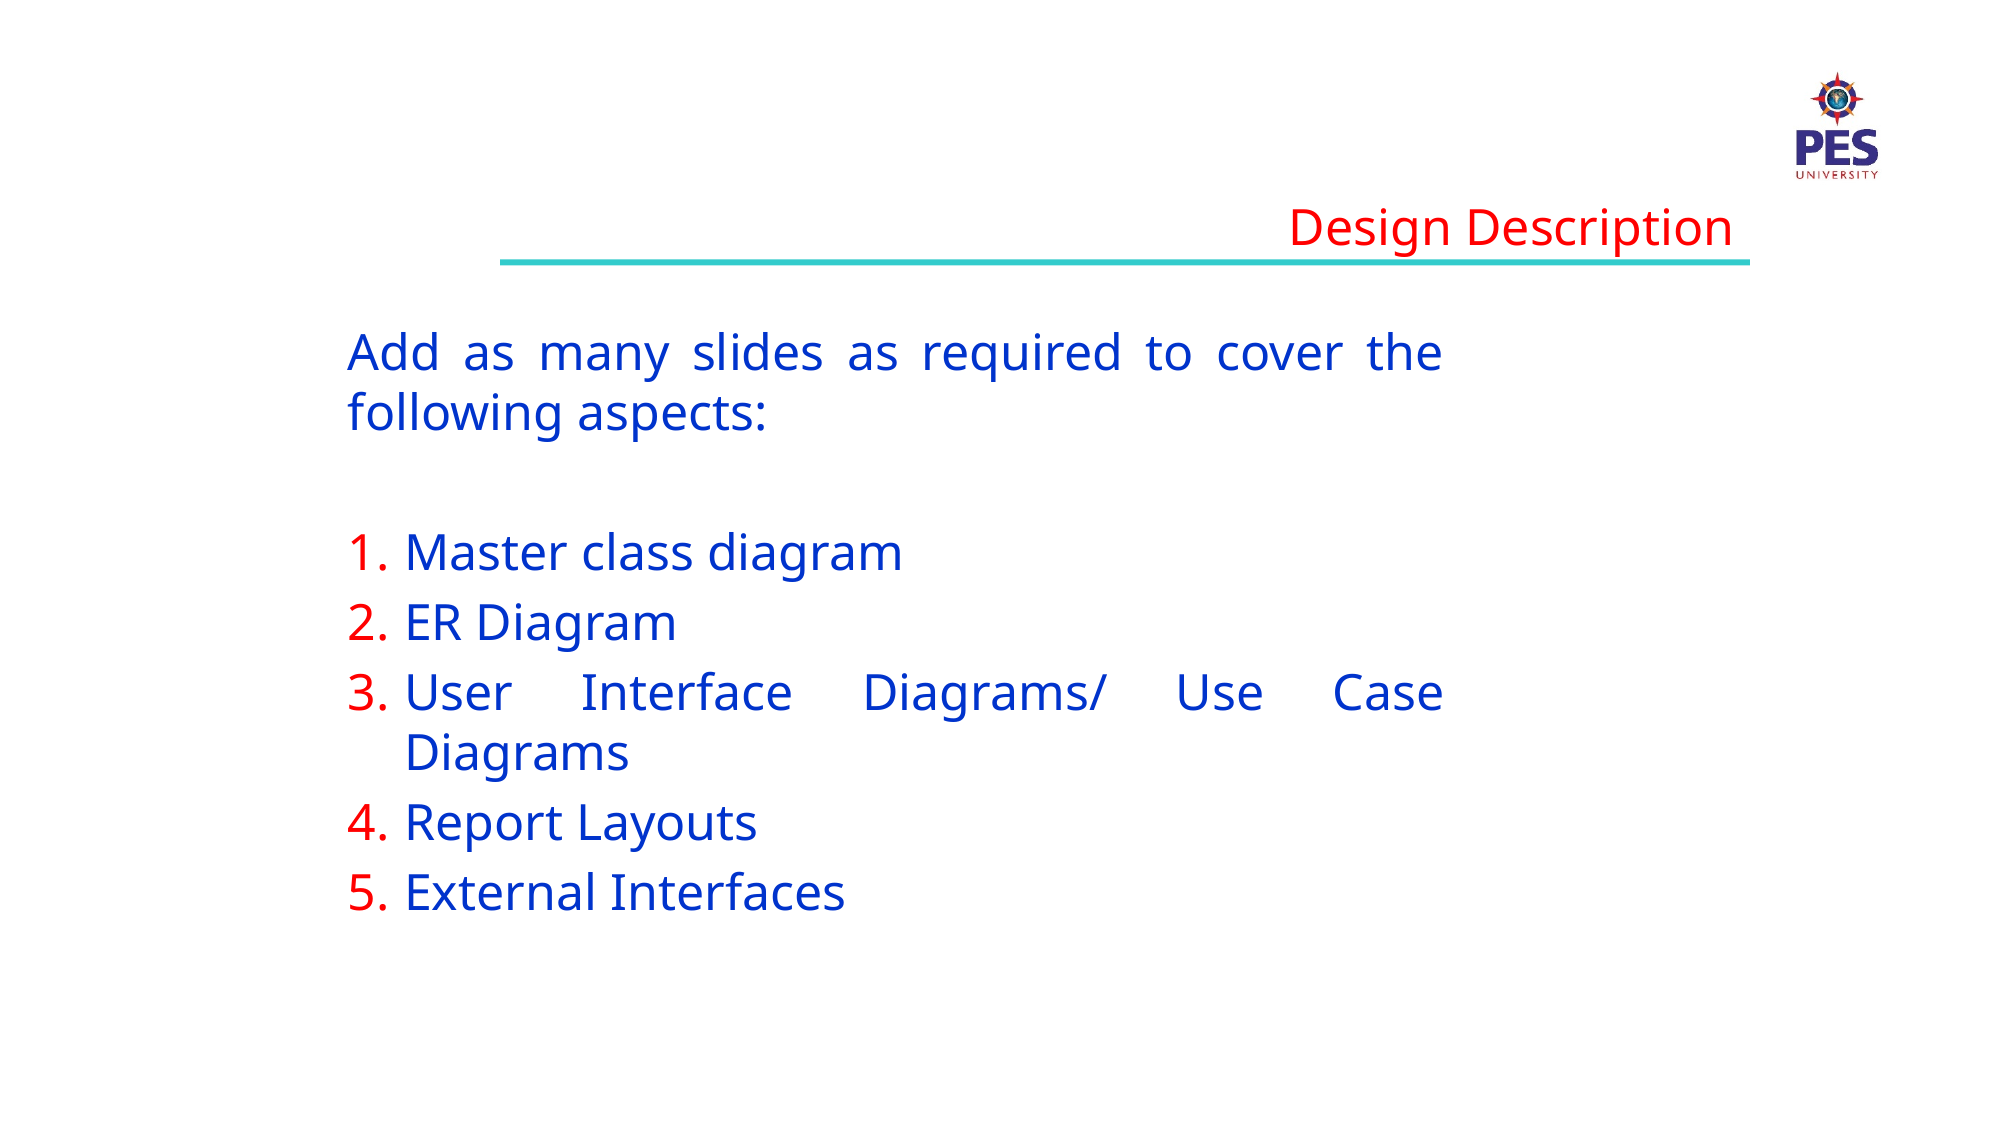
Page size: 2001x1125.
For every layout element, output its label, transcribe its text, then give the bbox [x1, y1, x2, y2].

text_box Design Description [474, 187, 1750, 264]
picture [1749, 37, 1925, 213]
text_box Add as many slides as required to cover the following aspects: Master class diagram ER Diagram User Interface Diagrams/ Use Case Diagrams Report Layouts External Interfaces [332, 265, 1460, 1046]
